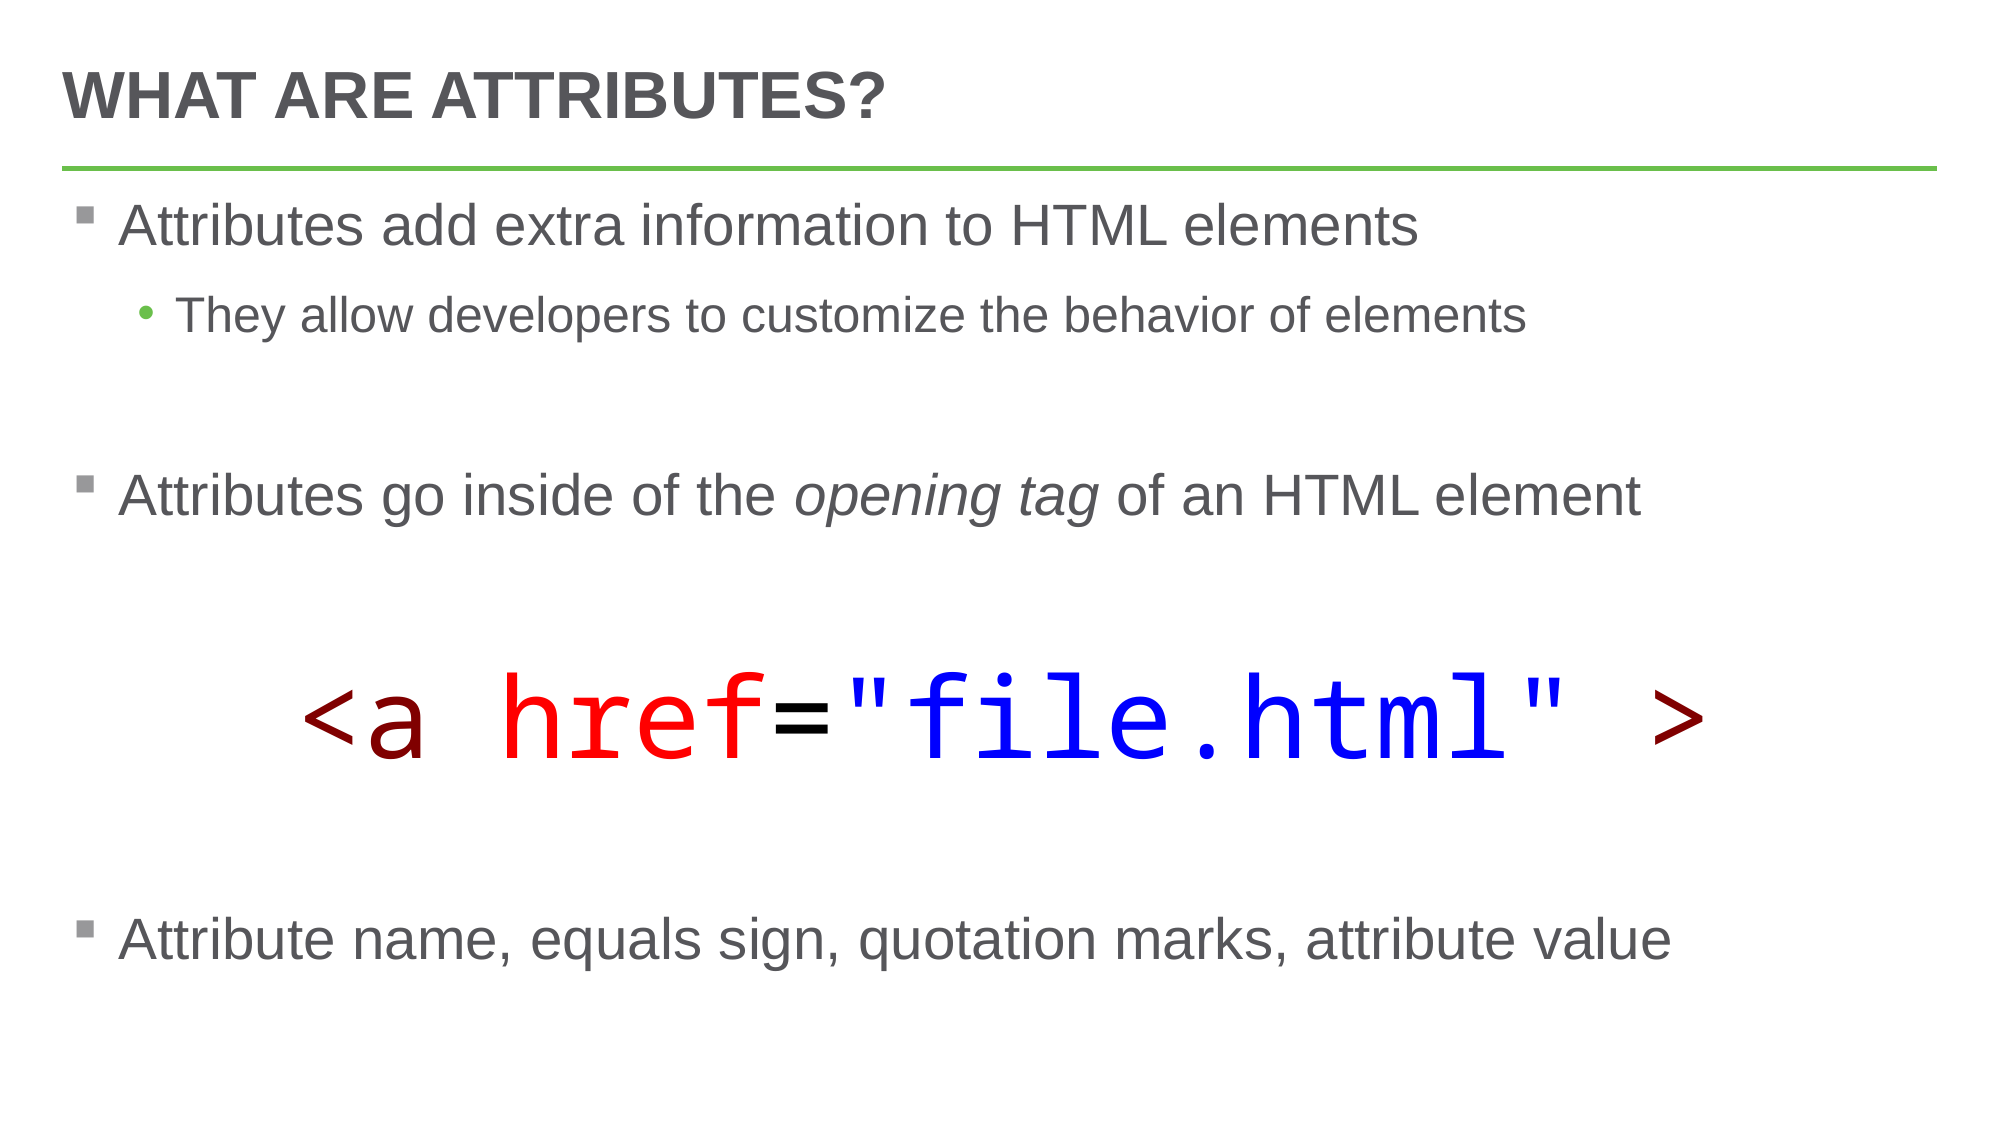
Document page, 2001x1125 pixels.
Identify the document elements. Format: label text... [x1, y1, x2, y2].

list Attributes add extra information to HTML elements They allow developers to customize the behavior of elements Attributes go inside of the opening tag of an HTML element <a href="file.html" > Attribute name, equals sign, quotation marks, attribute value [62, 187, 1938, 1050]
title What are attributes? [62, 37, 1938, 150]
